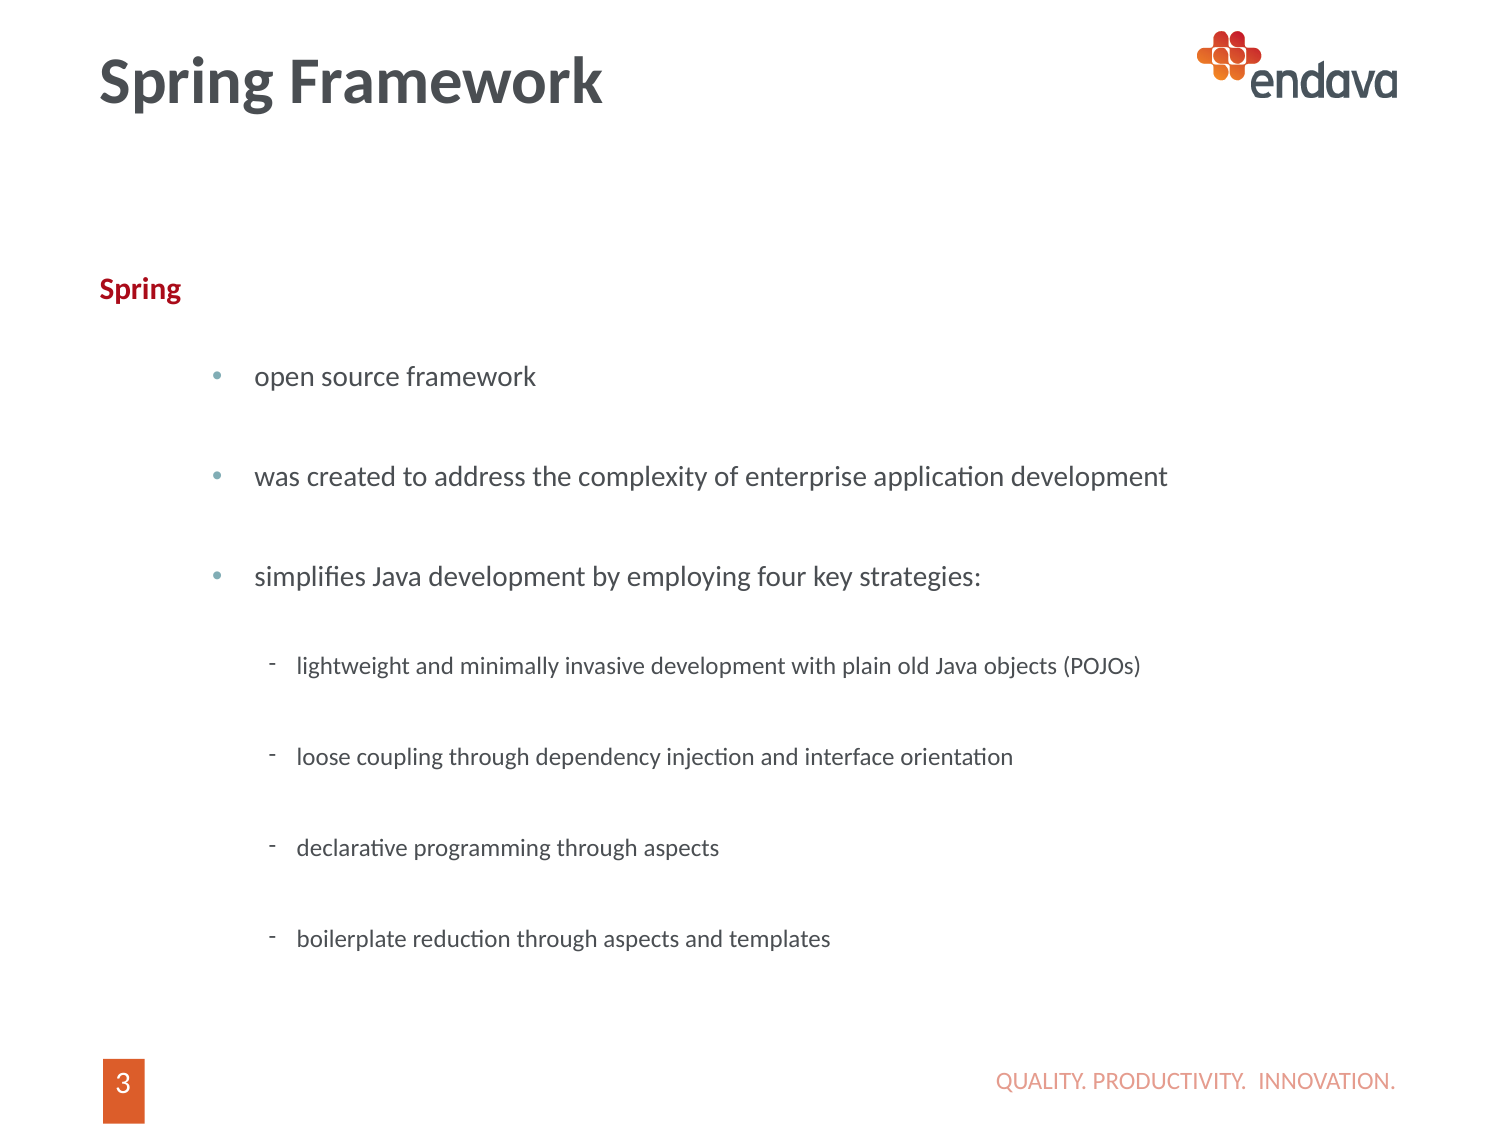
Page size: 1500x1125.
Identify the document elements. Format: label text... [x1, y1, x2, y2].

picture [1197, 31, 1397, 98]
title Spring Framework [99, 38, 1148, 218]
slide_number QUALITY. PRODUCTIVITY. INNOVATION. [939, 1049, 1397, 1110]
list Spring open source framework was created to address the complexity of enterprise application development simplifies Java development by employing four key strategies: lightweight and minimally invasive development with plain old Java objects (POJOs) loose coupling through dependency injection and interface orientation declarative programming through aspects boilerplate reduction through aspects and templates [99, 265, 1397, 987]
